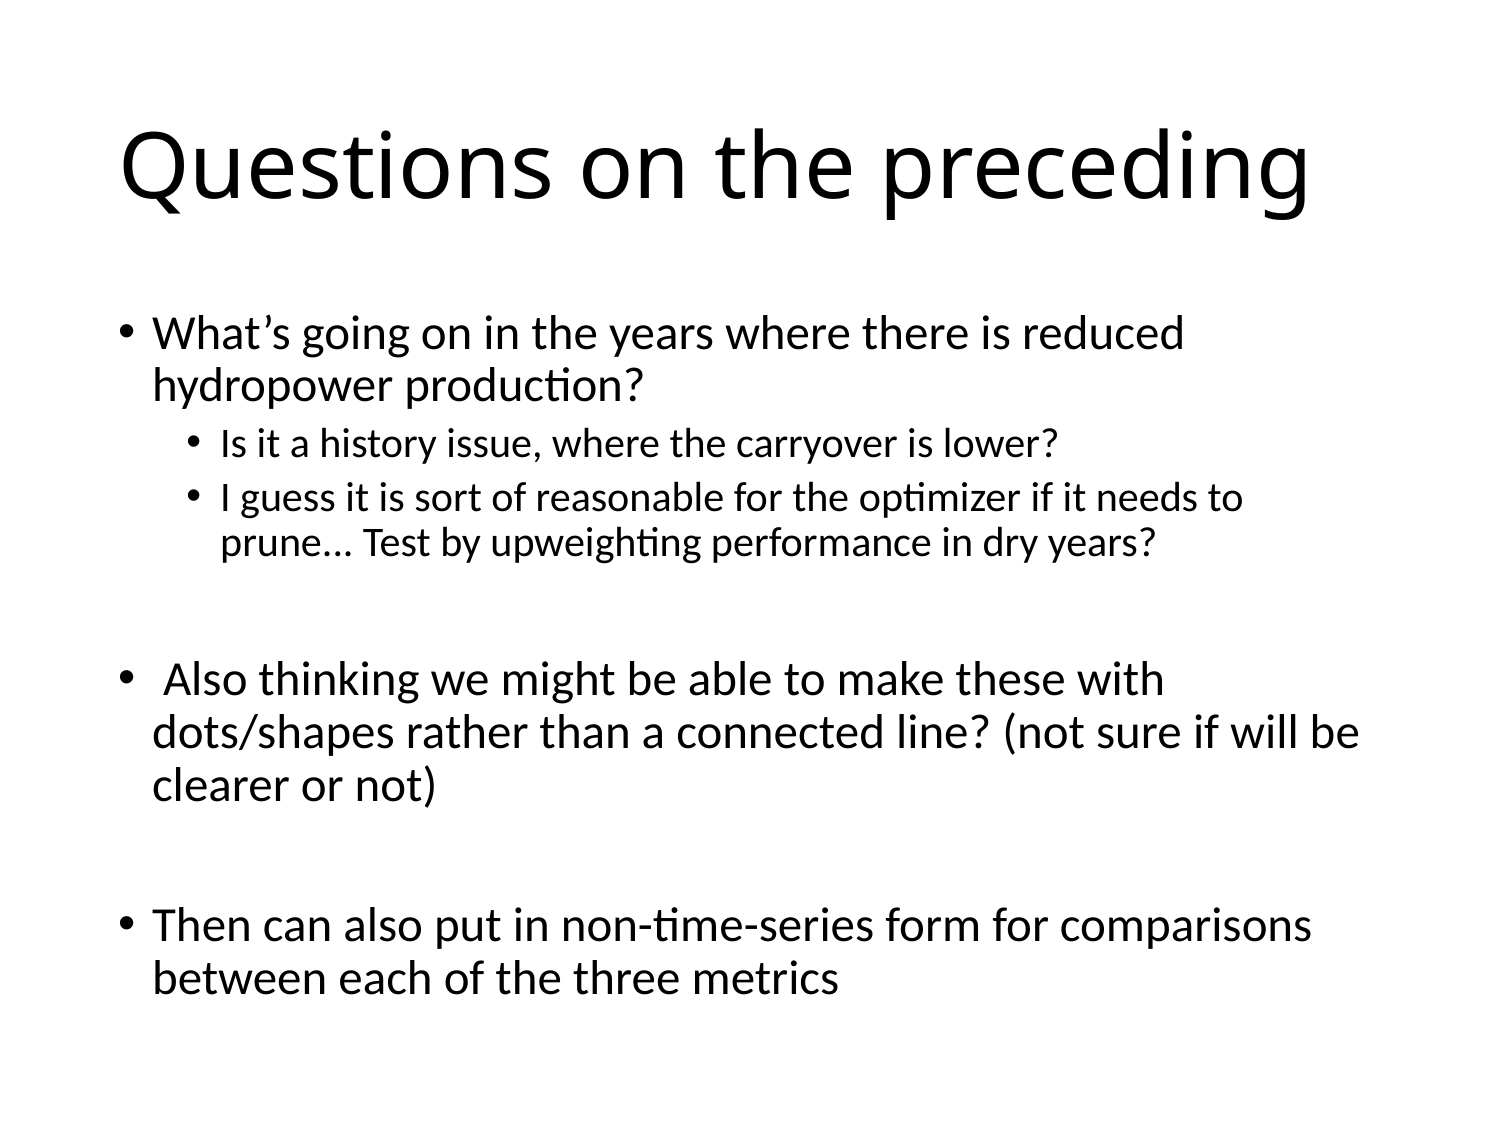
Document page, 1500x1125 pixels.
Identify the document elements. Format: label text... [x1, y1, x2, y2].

list What’s going on in the years where there is reduced hydropower production? Is it a history issue, where the carryover is lower? I guess it is sort of reasonable for the optimizer if it needs to prune... Test by upweighting performance in dry years? Also thinking we might be able to make these with dots/shapes rather than a connected line? (not sure if will be clearer or not) Then can also put in non-time-series form for comparisons between each of the three metrics [103, 299, 1397, 1014]
title Questions on the preceding [103, 59, 1397, 278]
